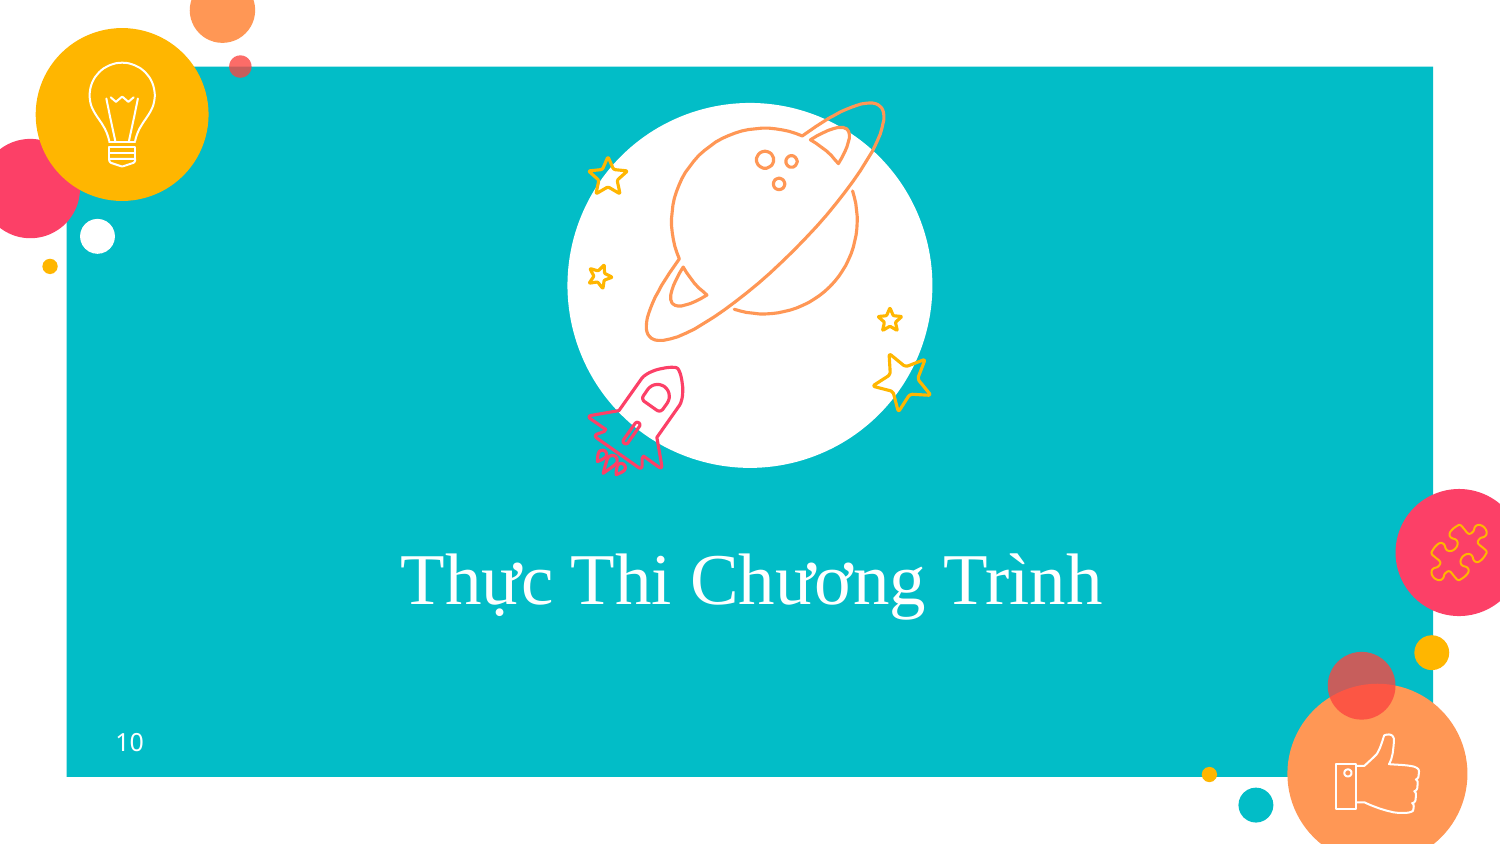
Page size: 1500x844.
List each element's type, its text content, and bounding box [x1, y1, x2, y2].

text_box [567, 139, 933, 444]
slide_number 10 [69, 711, 159, 776]
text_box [590, 372, 689, 471]
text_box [646, 102, 885, 341]
title Thực Thi Chương Trình [361, 444, 1143, 706]
